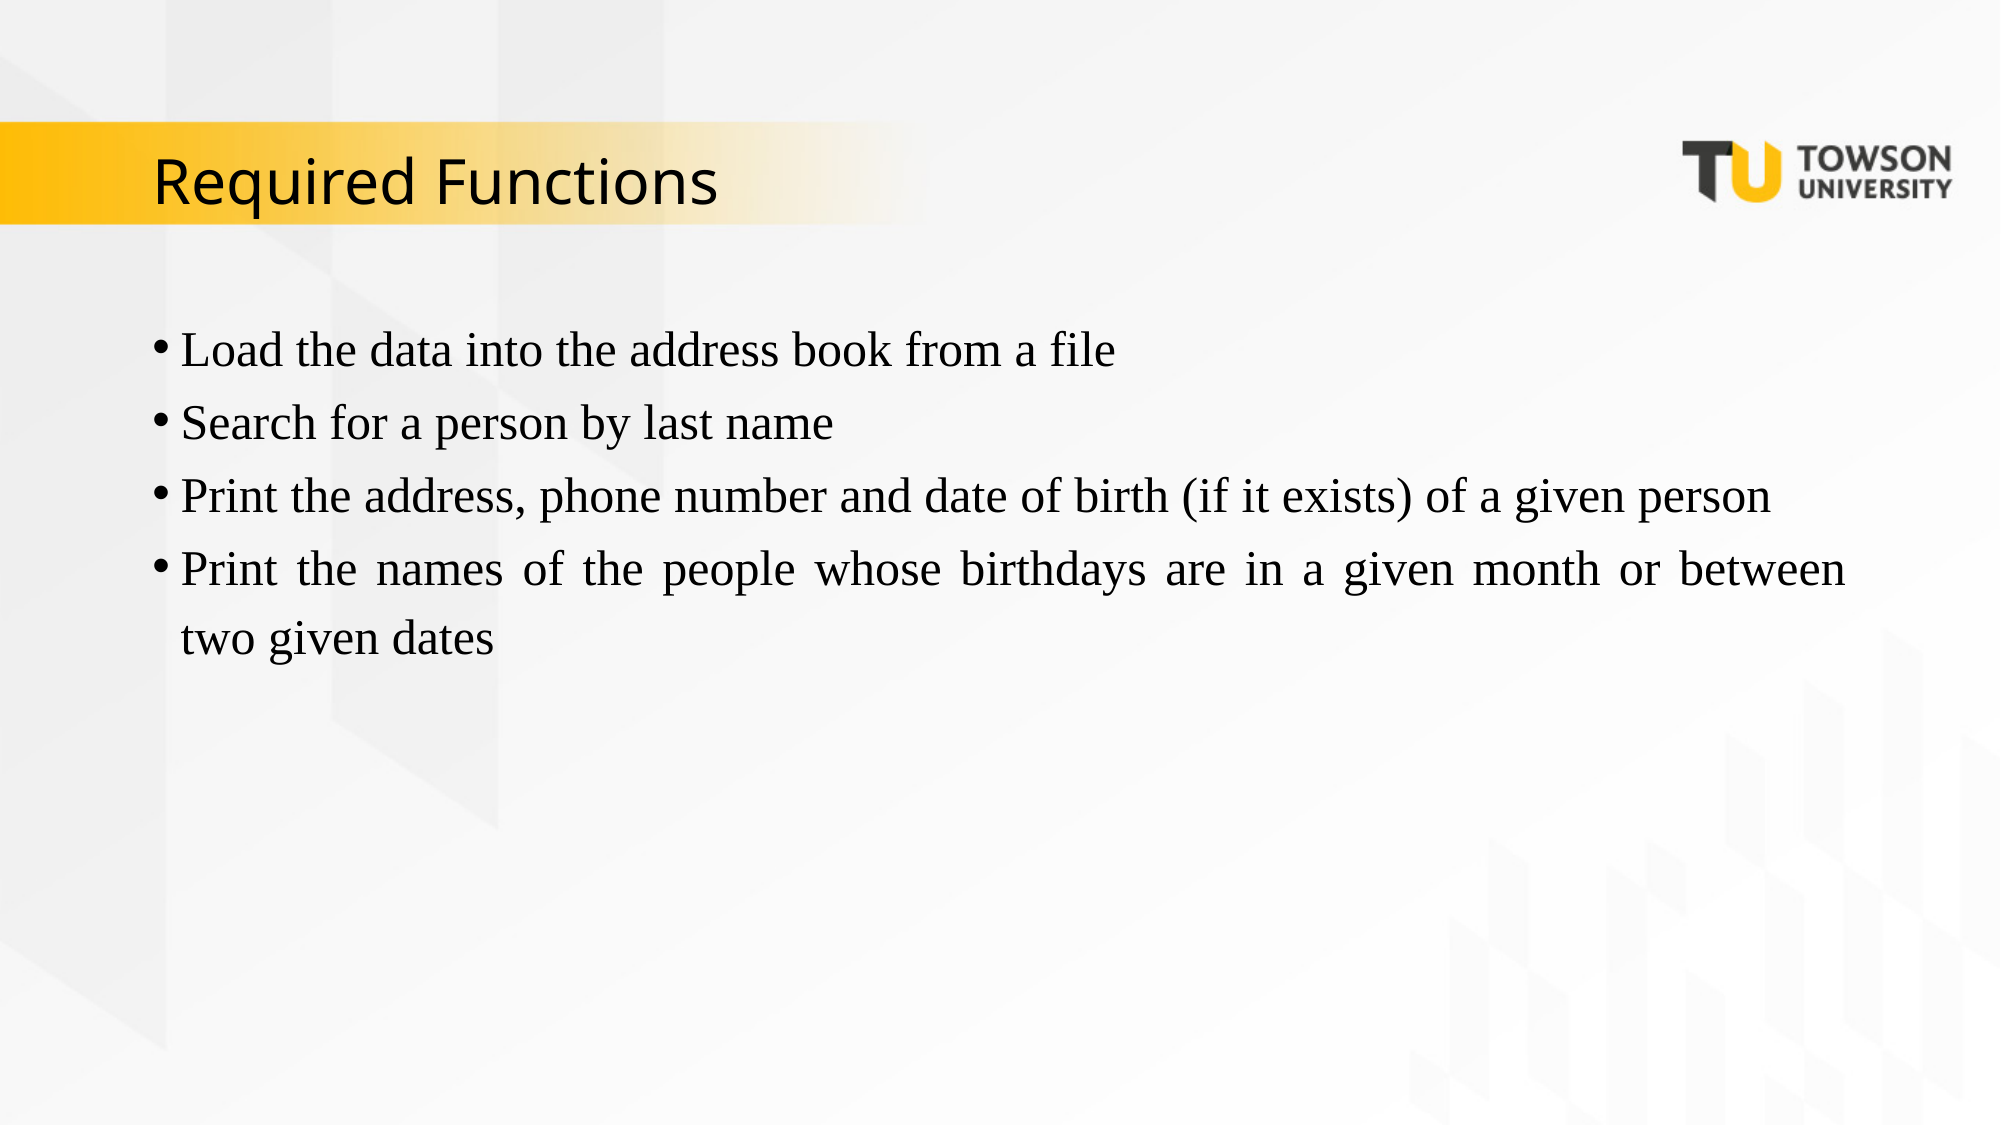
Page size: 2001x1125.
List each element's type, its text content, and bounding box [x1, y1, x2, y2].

picture [0, 0, 2001, 1125]
list Load the data into the address book from a file Search for a person by last name Print the address, phone number and date of birth (if it exists) of a given person Print the names of the people whose birthdays are in a given month or between two given dates [137, 299, 1863, 1014]
title Required Functions [137, 7, 1713, 226]
